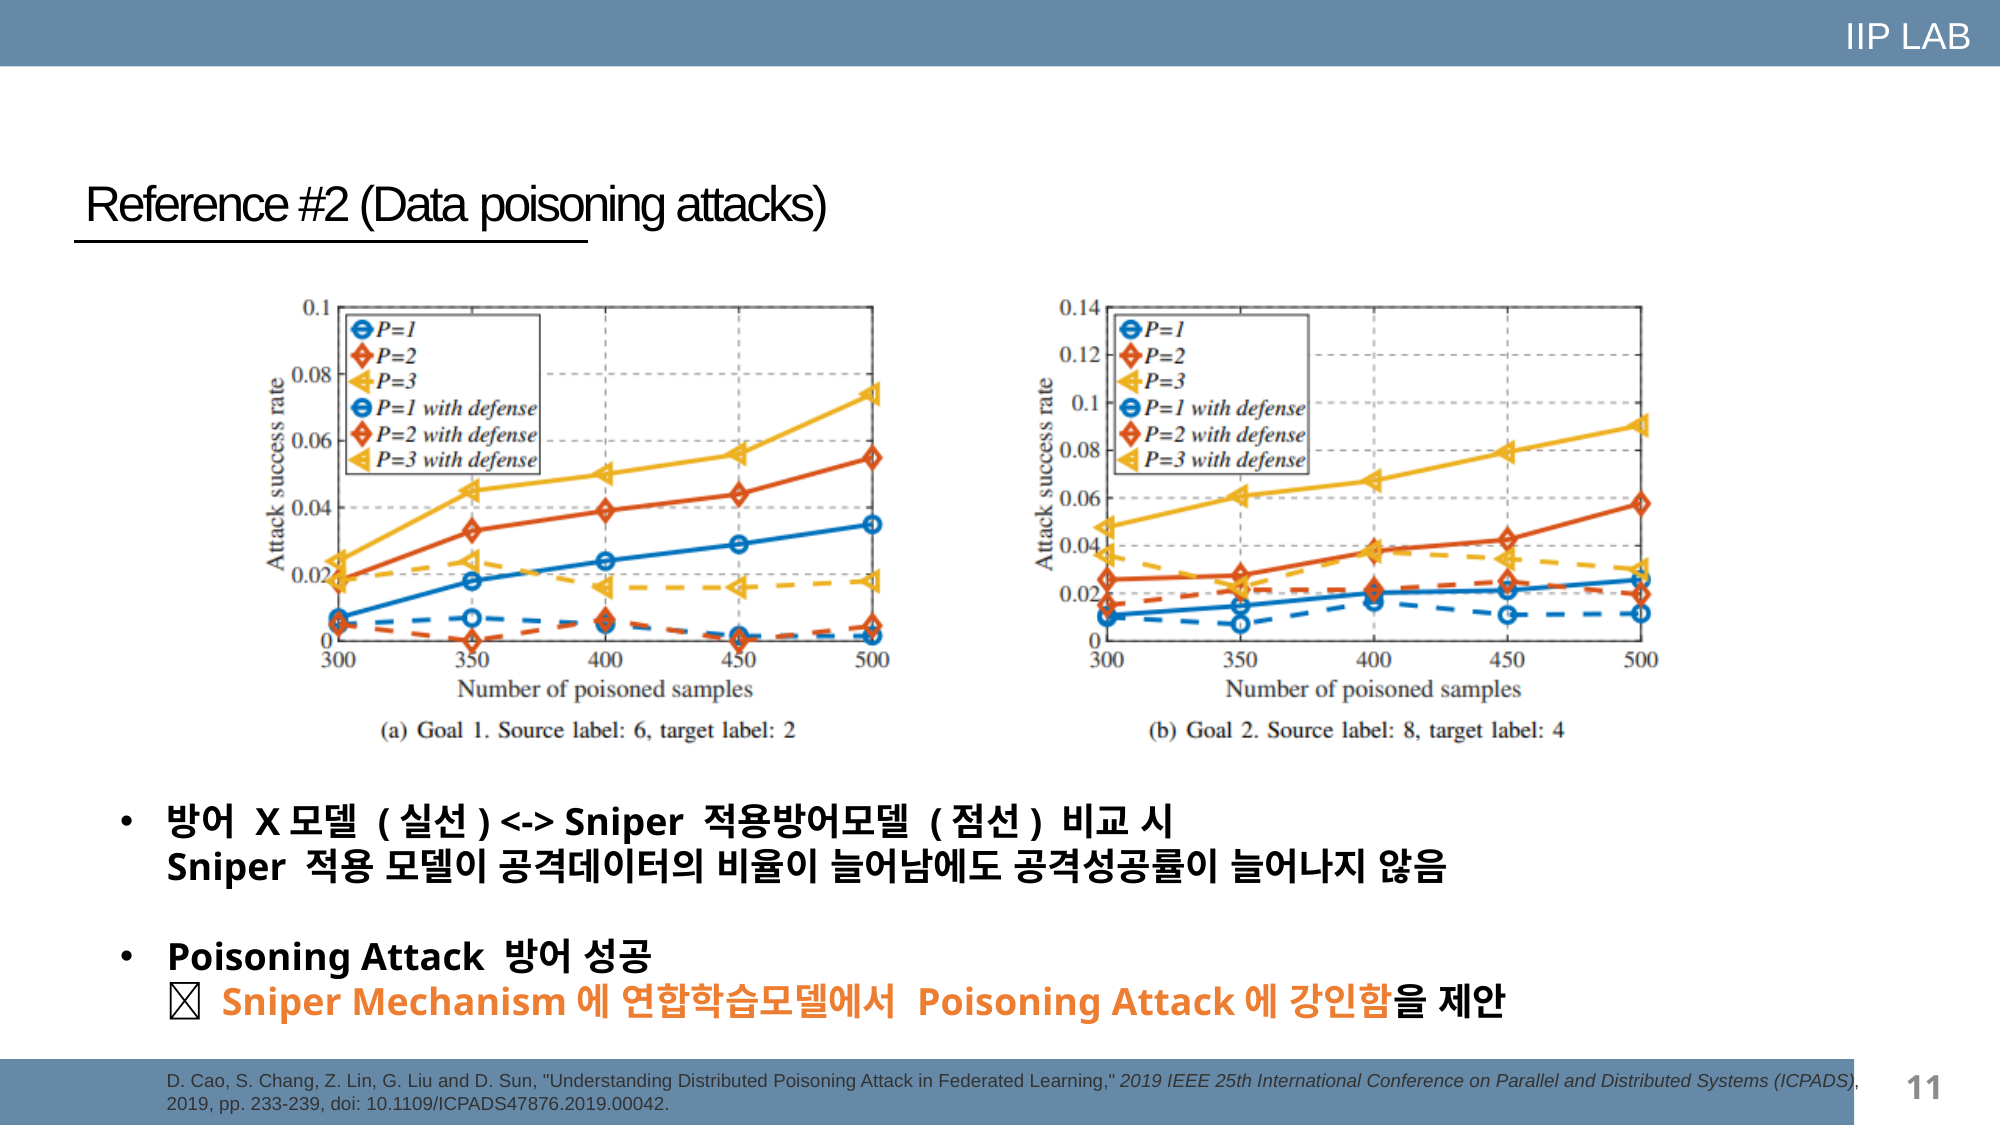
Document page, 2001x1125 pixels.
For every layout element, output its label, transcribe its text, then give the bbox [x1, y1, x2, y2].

picture [258, 284, 1698, 752]
text_box IIP LAB [1830, 4, 1987, 65]
text_box 방어 X모델 (실선) <-> Sniper 적용방어모델 (점선) 비교 시 Sniper 적용 모델이 공격데이터의 비율이 늘어남에도 공격성공률이 늘어나지 않음 Poisoning Attack 방어 성공  Sniper Mechanism에 연합학습모델에서 Poisoning Attack에 강인함을 제안 [105, 745, 1890, 1031]
text_box [0, 1058, 1855, 1125]
slide_number 11 [1889, 1059, 1959, 1119]
text_box Reference #2 (Data poisoning attacks) [70, 164, 1815, 240]
text_box [0, 0, 2000, 67]
text_box D. Cao, S. Chang, Z. Lin, G. Liu and D. Sun, "Understanding Distributed Poisoning Attack in Federated Learning," 2019 IEEE 25th International Conference on Parallel and Distributed Systems (ICPADS), 2019, pp. 233-239, doi: 10.1109/ICPADS47876.2019.00042. [151, 1061, 1897, 1122]
